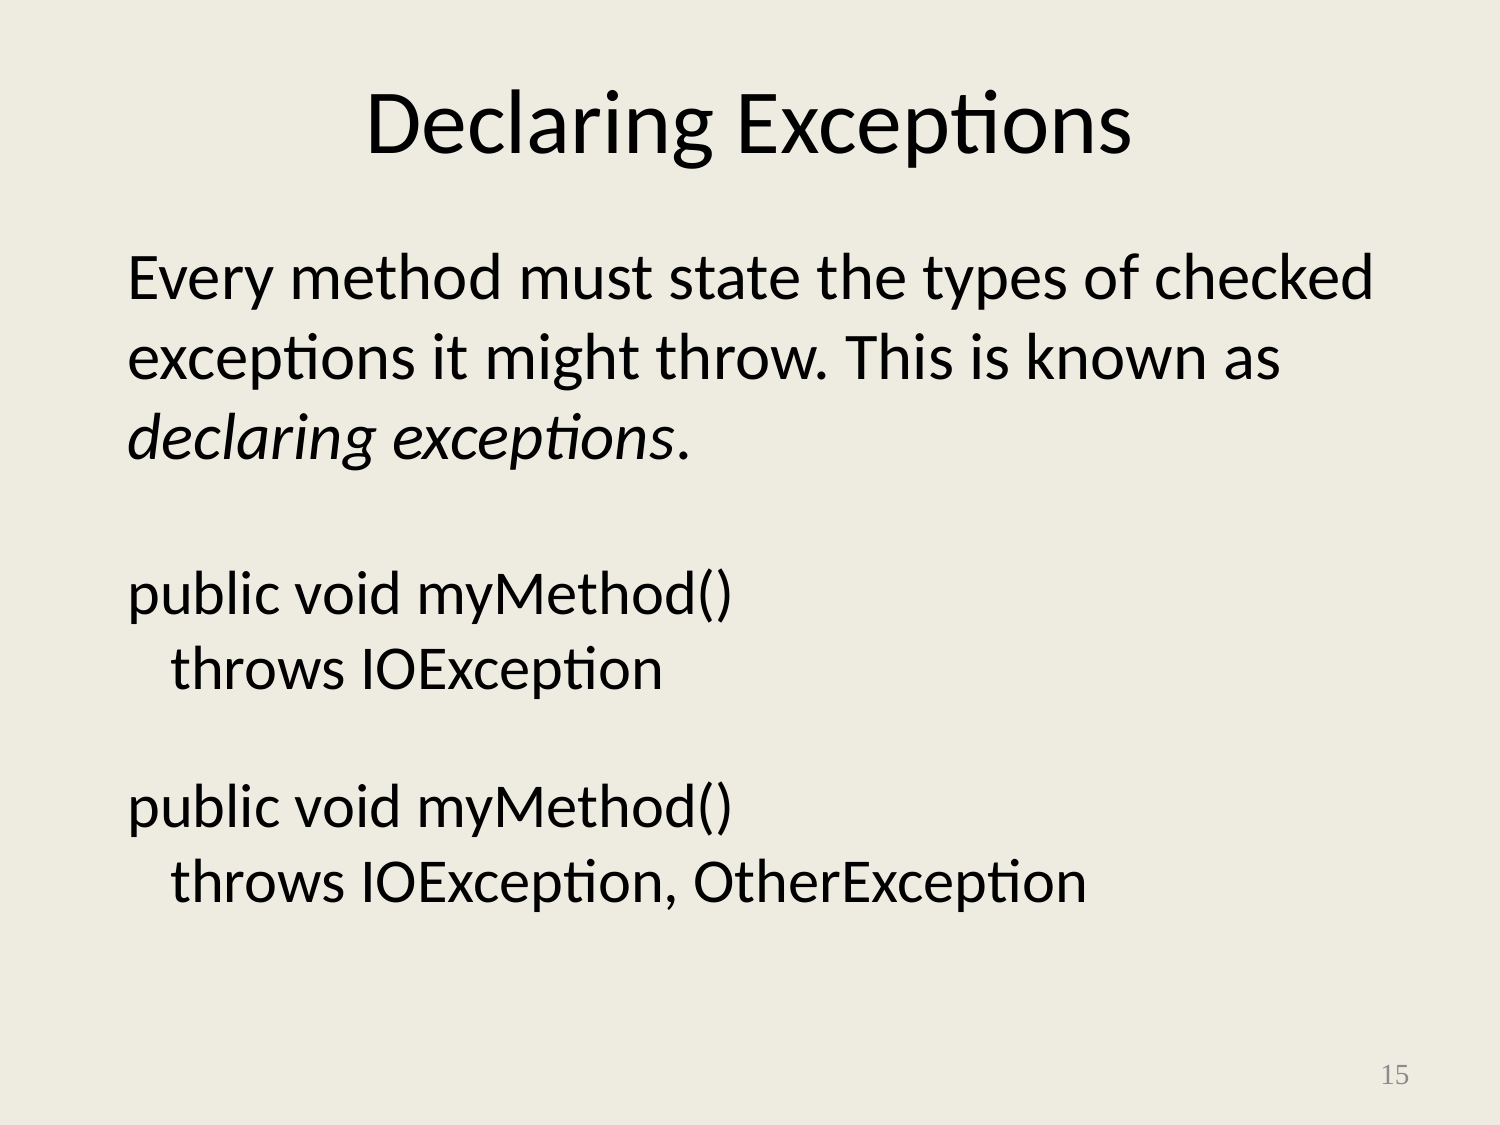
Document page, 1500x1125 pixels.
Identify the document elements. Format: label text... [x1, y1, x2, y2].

title Declaring Exceptions [112, 0, 1388, 224]
slide_number 15 [1074, 1042, 1425, 1103]
list Every method must state the types of checked exceptions it might throw. This is known as declaring exceptions. public void myMethod() throws IOException public void myMethod() throws IOException, OtherException [112, 224, 1438, 938]
